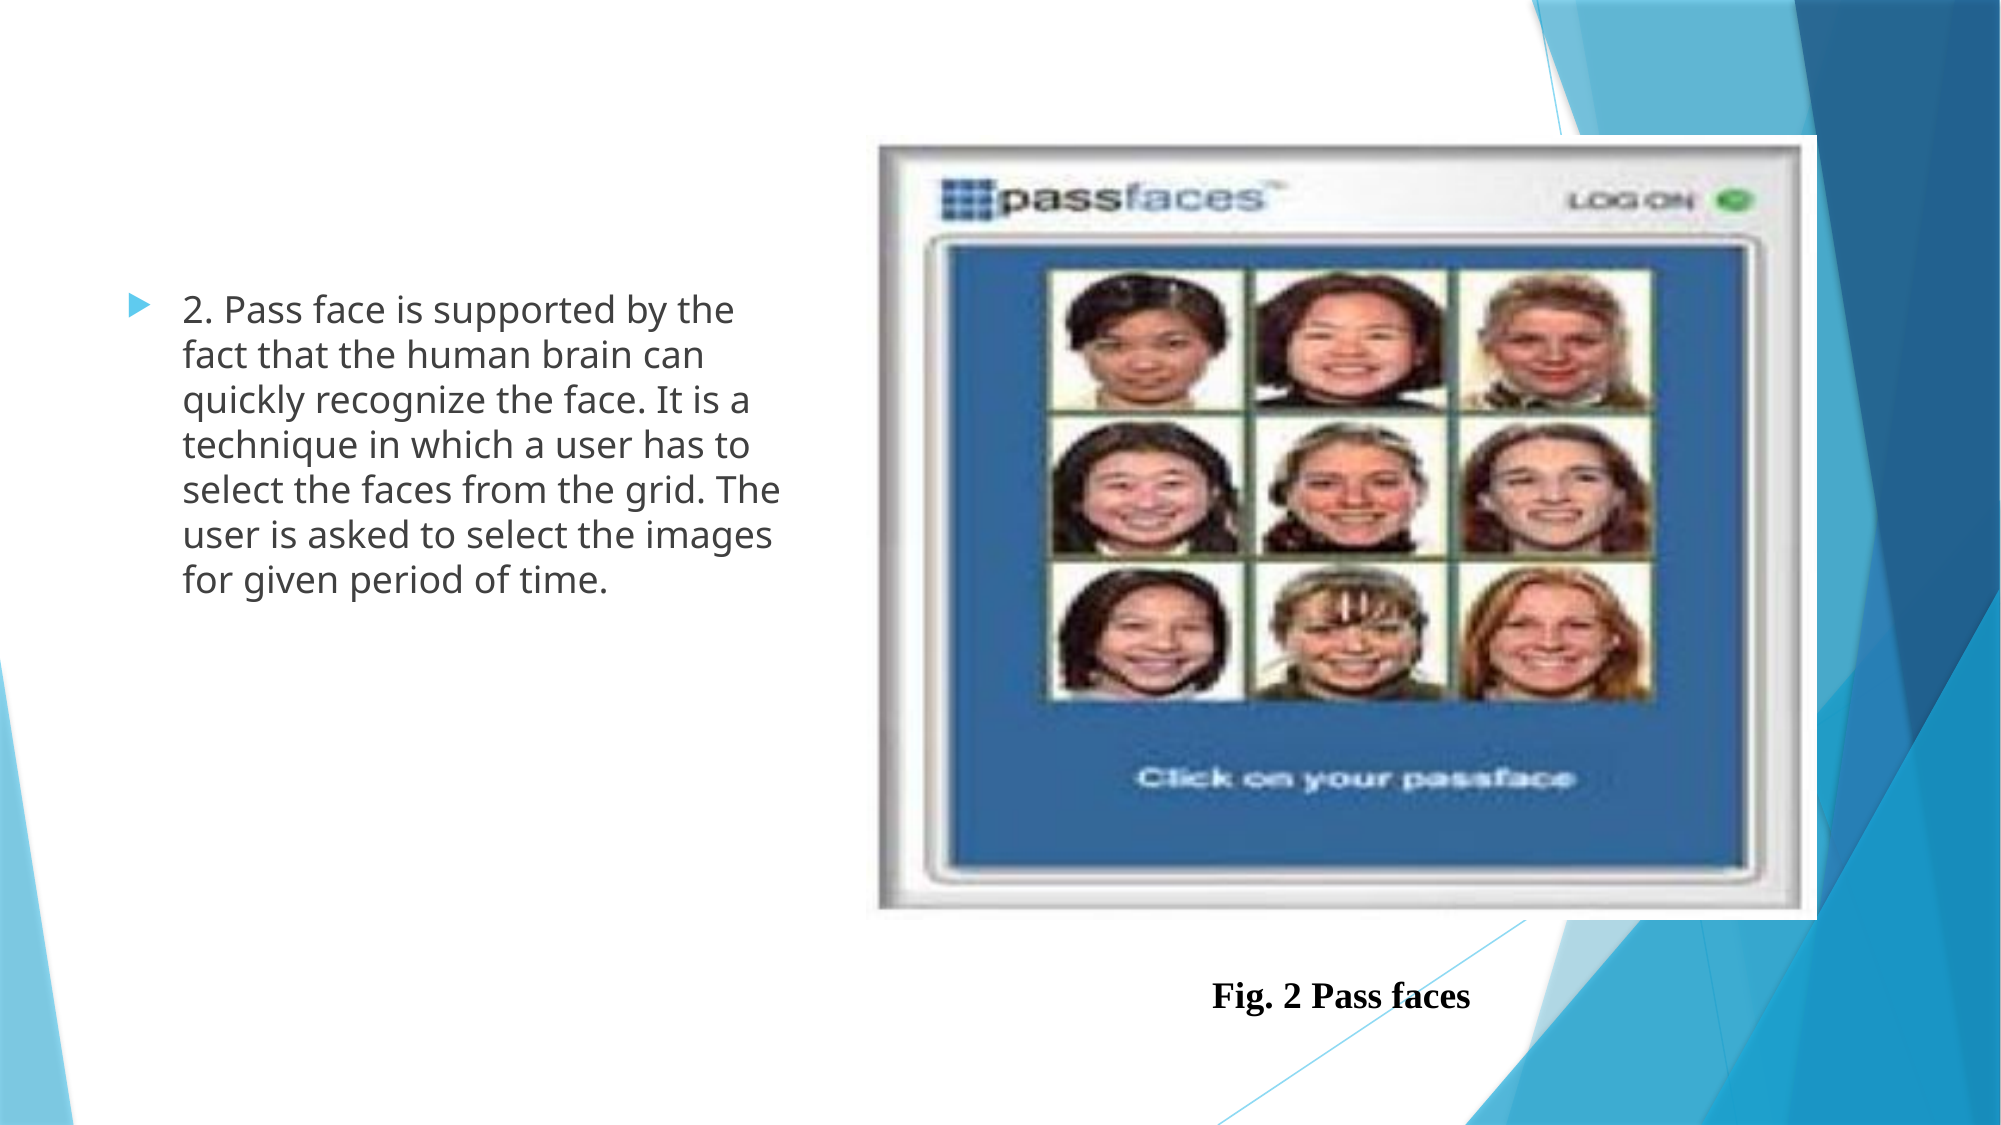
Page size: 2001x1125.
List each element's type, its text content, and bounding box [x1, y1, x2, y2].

list 2. Pass face is supported by the fact that the human brain can quickly recognize the face. It is a technique in which a user has to select the faces from the grid. The user is asked to select the images for given period of time. [111, 278, 798, 991]
text_box Fig. 2 Pass faces [1197, 957, 1486, 1024]
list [865, 134, 1818, 921]
